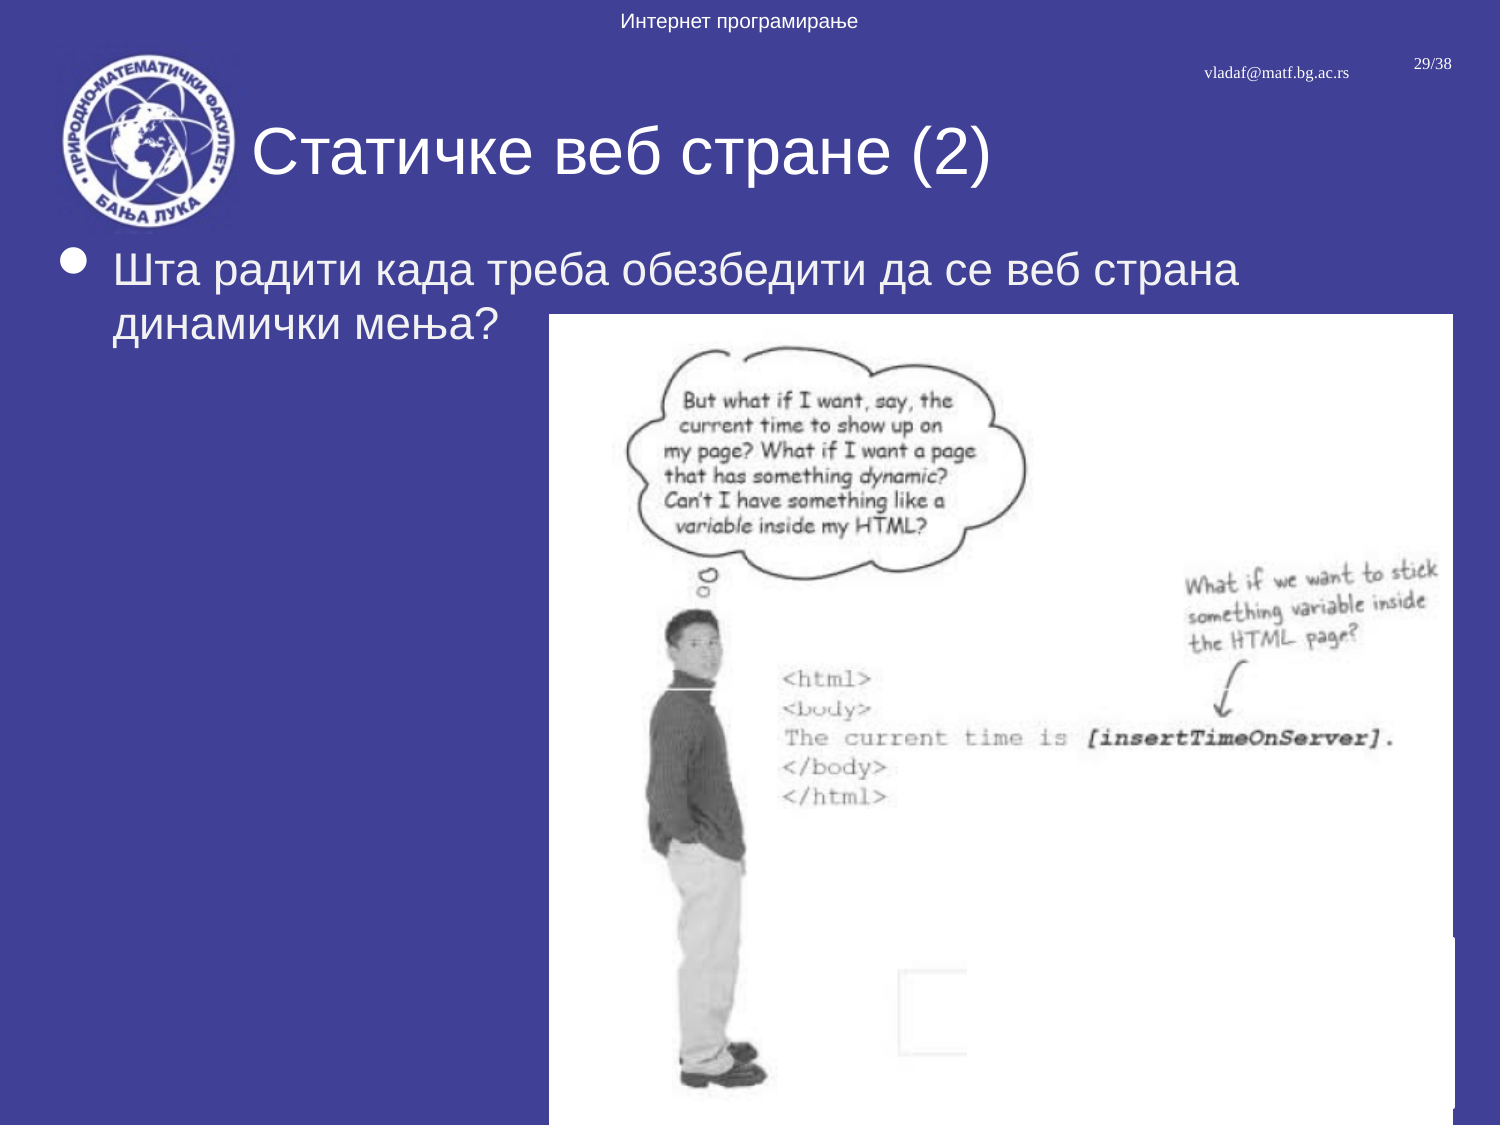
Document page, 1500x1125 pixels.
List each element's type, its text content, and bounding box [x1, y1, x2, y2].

picture [55, 42, 243, 231]
title Статичке веб стране (2) [218, 54, 1483, 243]
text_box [548, 314, 1454, 1125]
list Шта радити када треба обезбедити да се веб страна динамички мења? [41, 231, 1447, 588]
